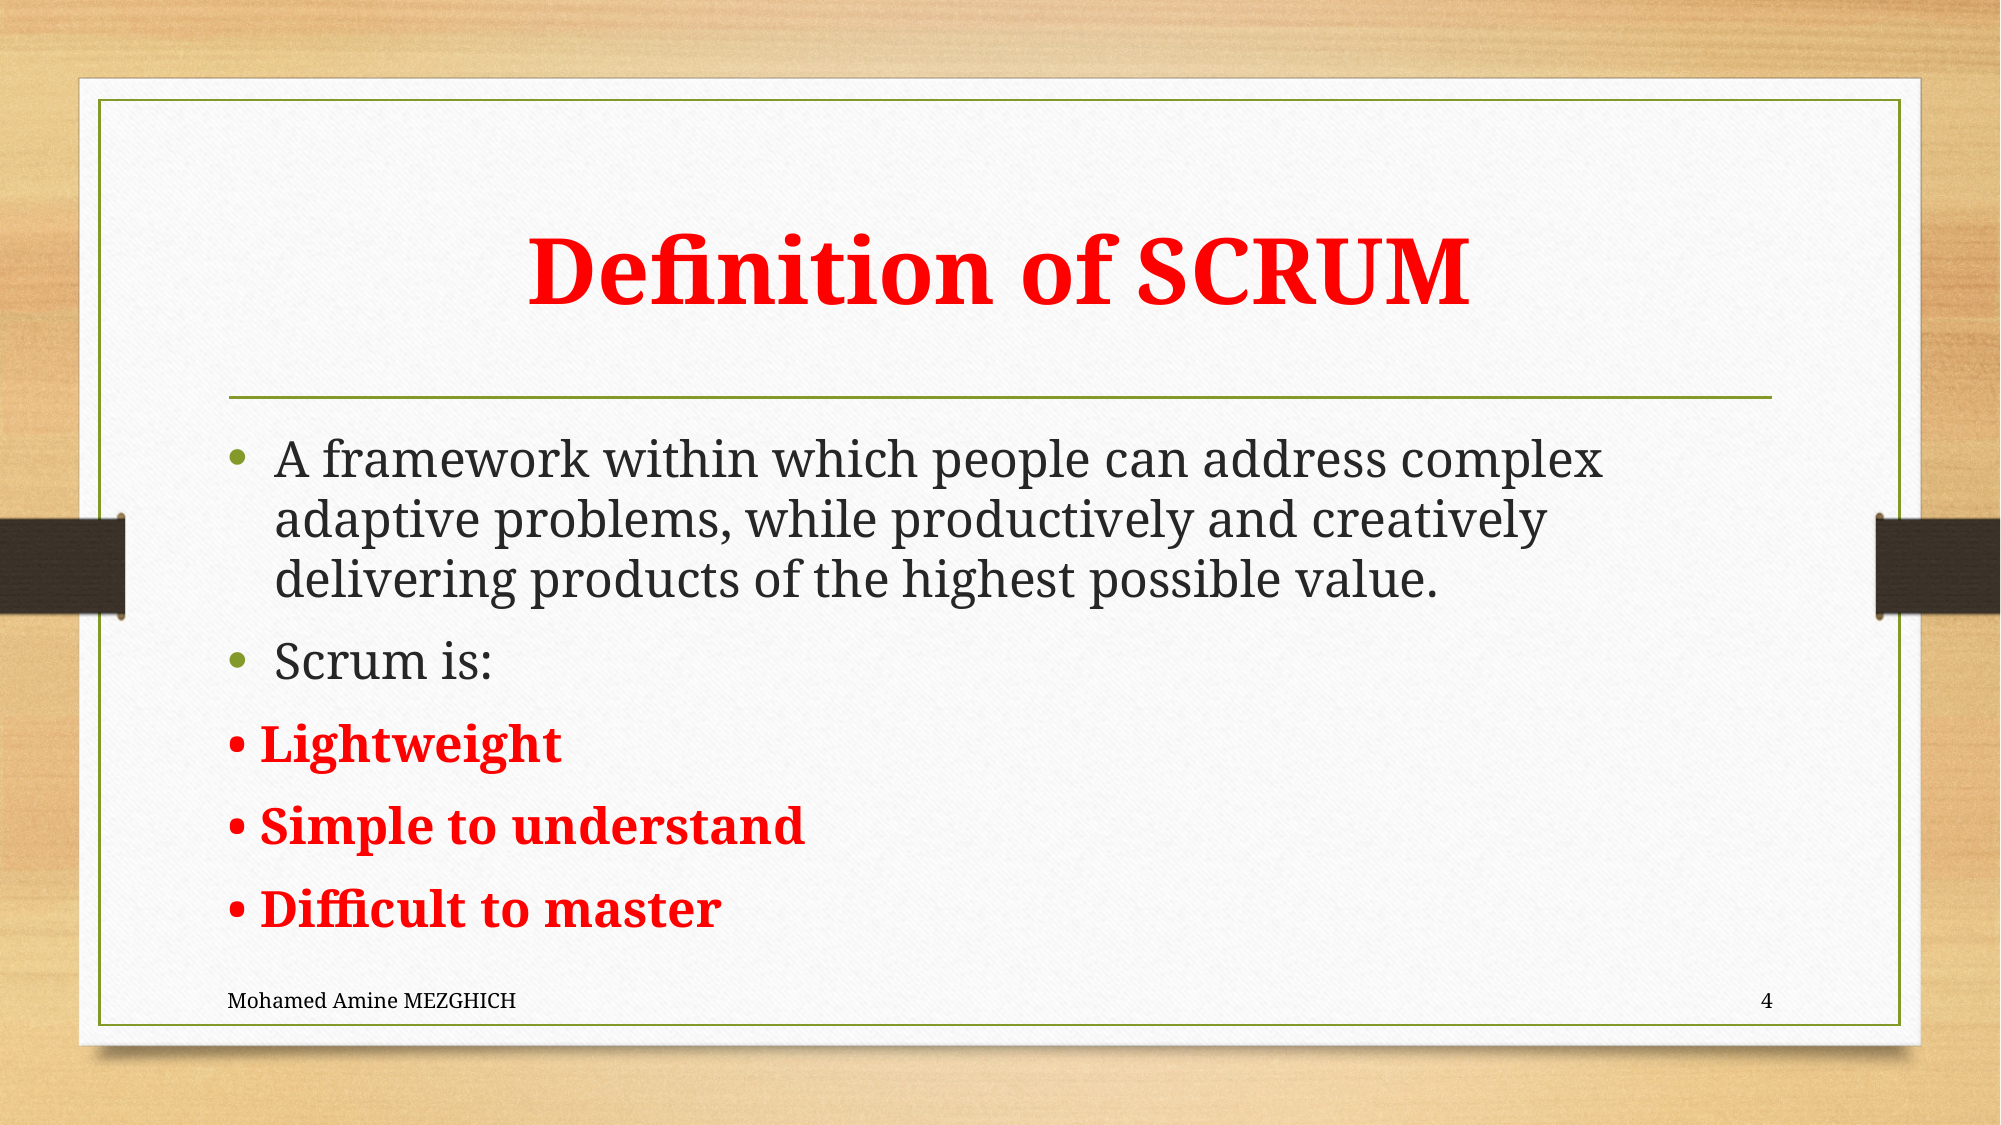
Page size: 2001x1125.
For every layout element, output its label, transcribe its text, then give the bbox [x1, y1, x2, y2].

picture [0, 0, 2001, 1125]
footer Mohamed Amine MEZGHICH [212, 979, 1411, 1025]
list A framework within which people can address complex adaptive problems, while productively and creatively delivering products of the highest possible value. Scrum is: • Lightweight • Simple to understand • Difficult to master [212, 419, 1788, 964]
title Definition of SCRUM [212, 161, 1788, 375]
slide_number 4 [1698, 979, 1788, 1025]
